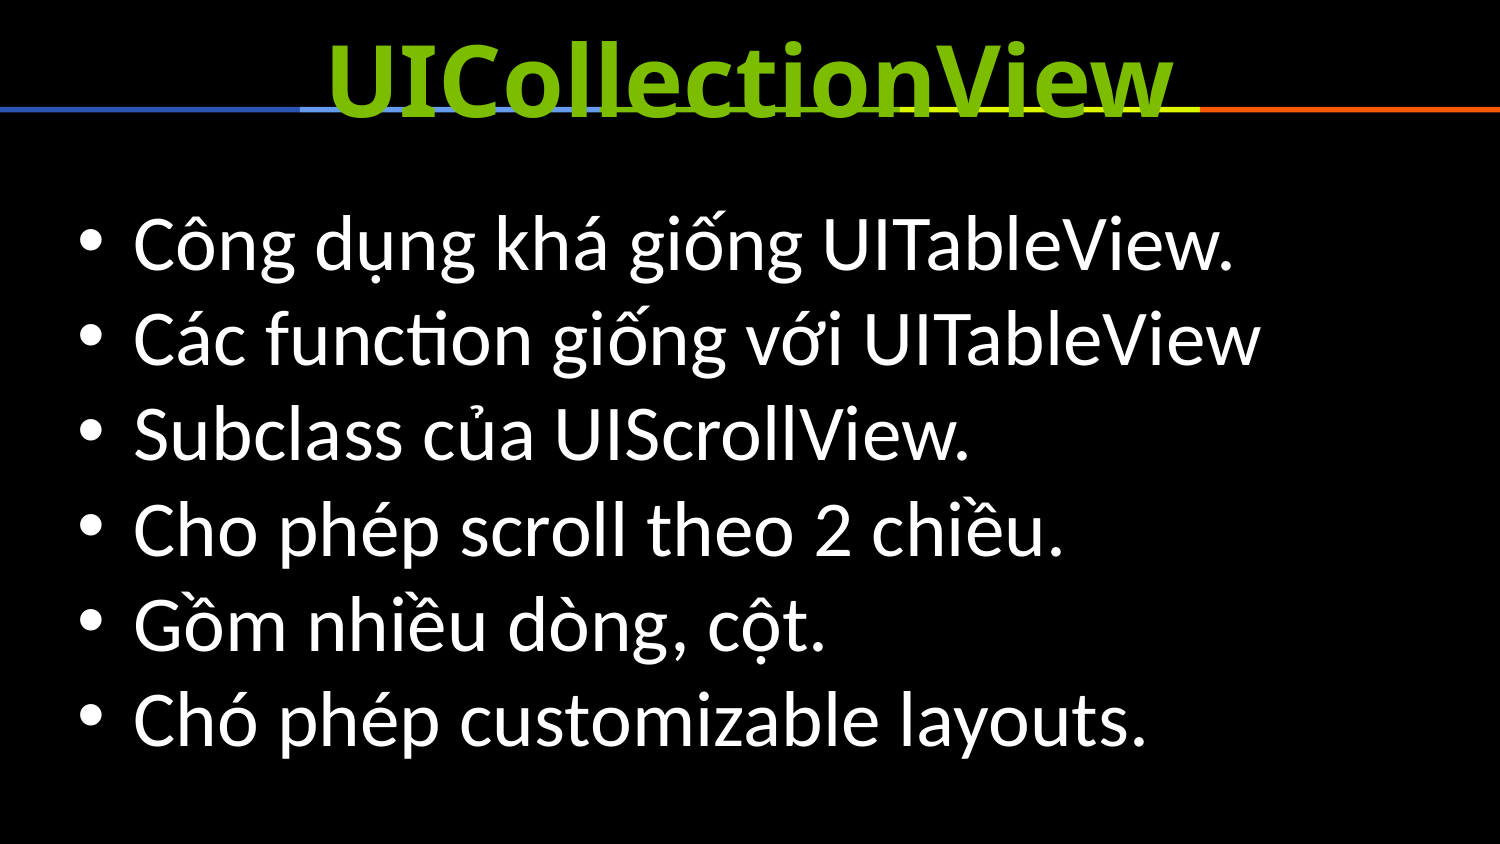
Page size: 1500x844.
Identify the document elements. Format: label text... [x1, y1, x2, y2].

text_box Công dụng khá giống UITableView. Các function giống với UITableView Subclass của UIScrollView. Cho phép scroll theo 2 chiều. Gồm nhiều dòng, cột. Chó phép customizable layouts. [62, 184, 1463, 770]
title UICollectionView [37, 9, 1463, 98]
